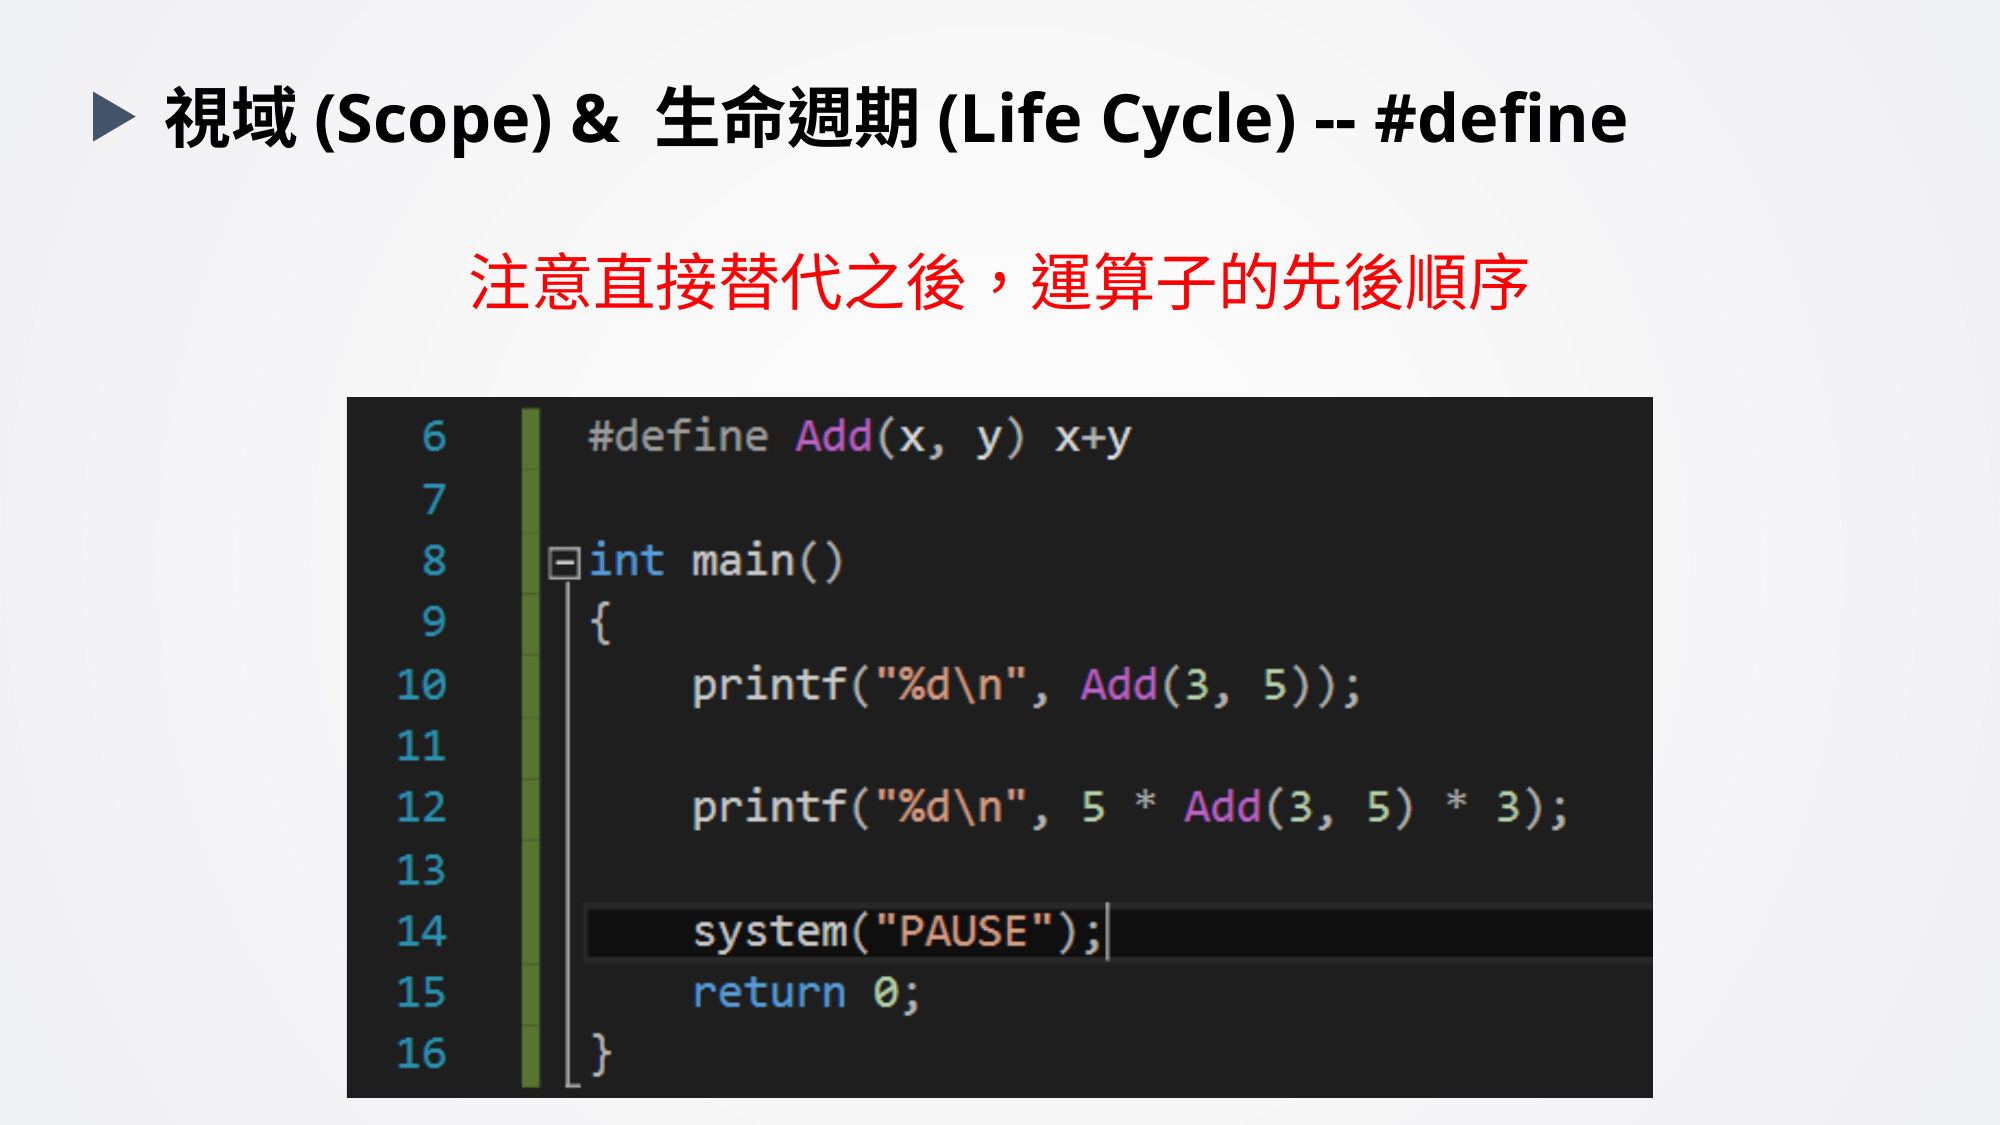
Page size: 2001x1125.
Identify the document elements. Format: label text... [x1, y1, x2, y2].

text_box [93, 68, 1983, 165]
picture [346, 397, 1653, 1098]
text_box 注意直接替代之後，運算子的先後順序 [453, 235, 1547, 326]
